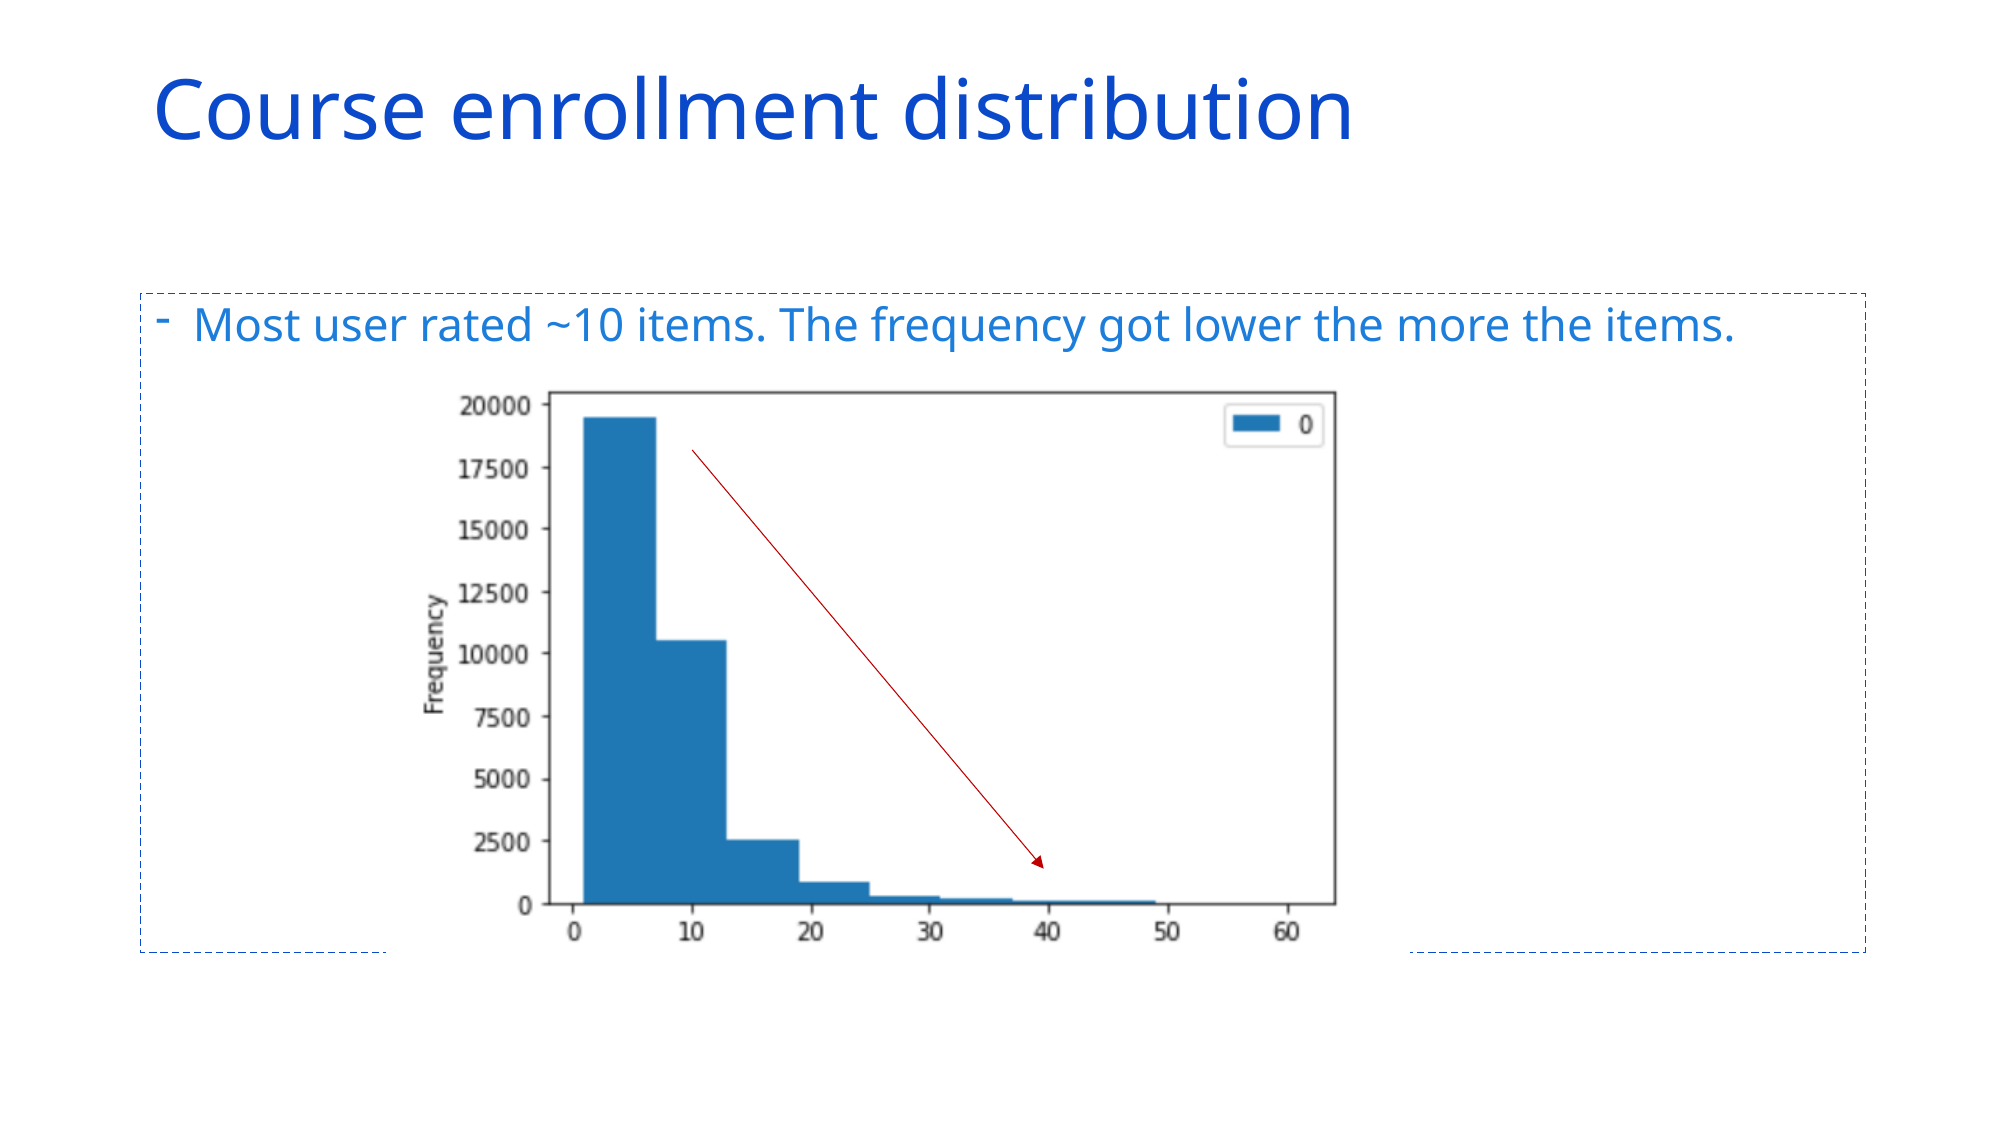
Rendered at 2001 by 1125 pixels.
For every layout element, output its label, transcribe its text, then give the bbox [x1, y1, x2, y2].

picture [386, 362, 1410, 969]
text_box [692, 449, 1044, 869]
title Course enrollment distribution [137, 59, 1863, 278]
text_box Most user rated ~10 items. The frequency got lower the more the items. [140, 293, 1866, 953]
